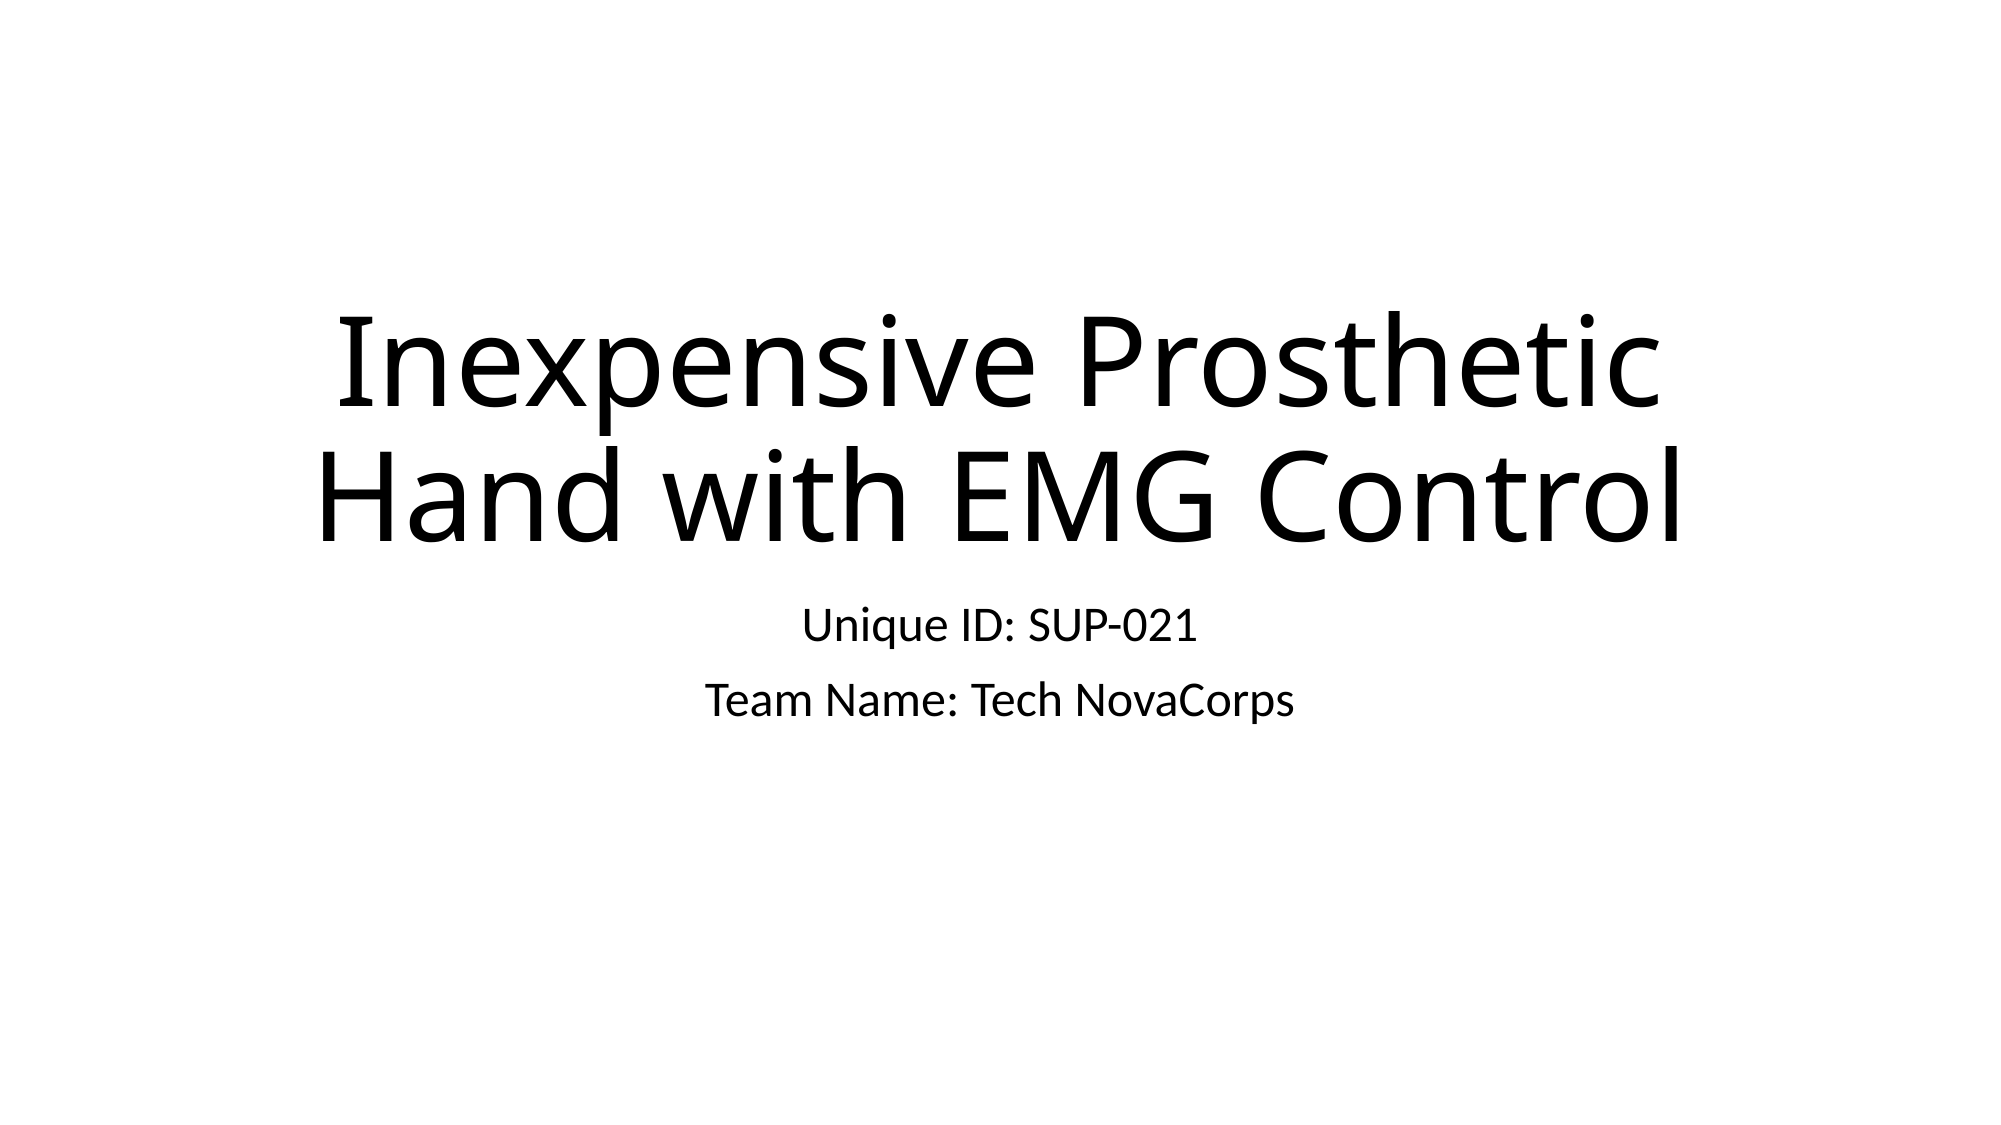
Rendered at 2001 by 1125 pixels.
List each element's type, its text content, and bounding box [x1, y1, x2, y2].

subtitle Unique ID: SUP-021 Team Name: Tech NovaCorps [249, 590, 1750, 863]
title Inexpensive Prosthetic Hand with EMG Control [249, 184, 1750, 576]
